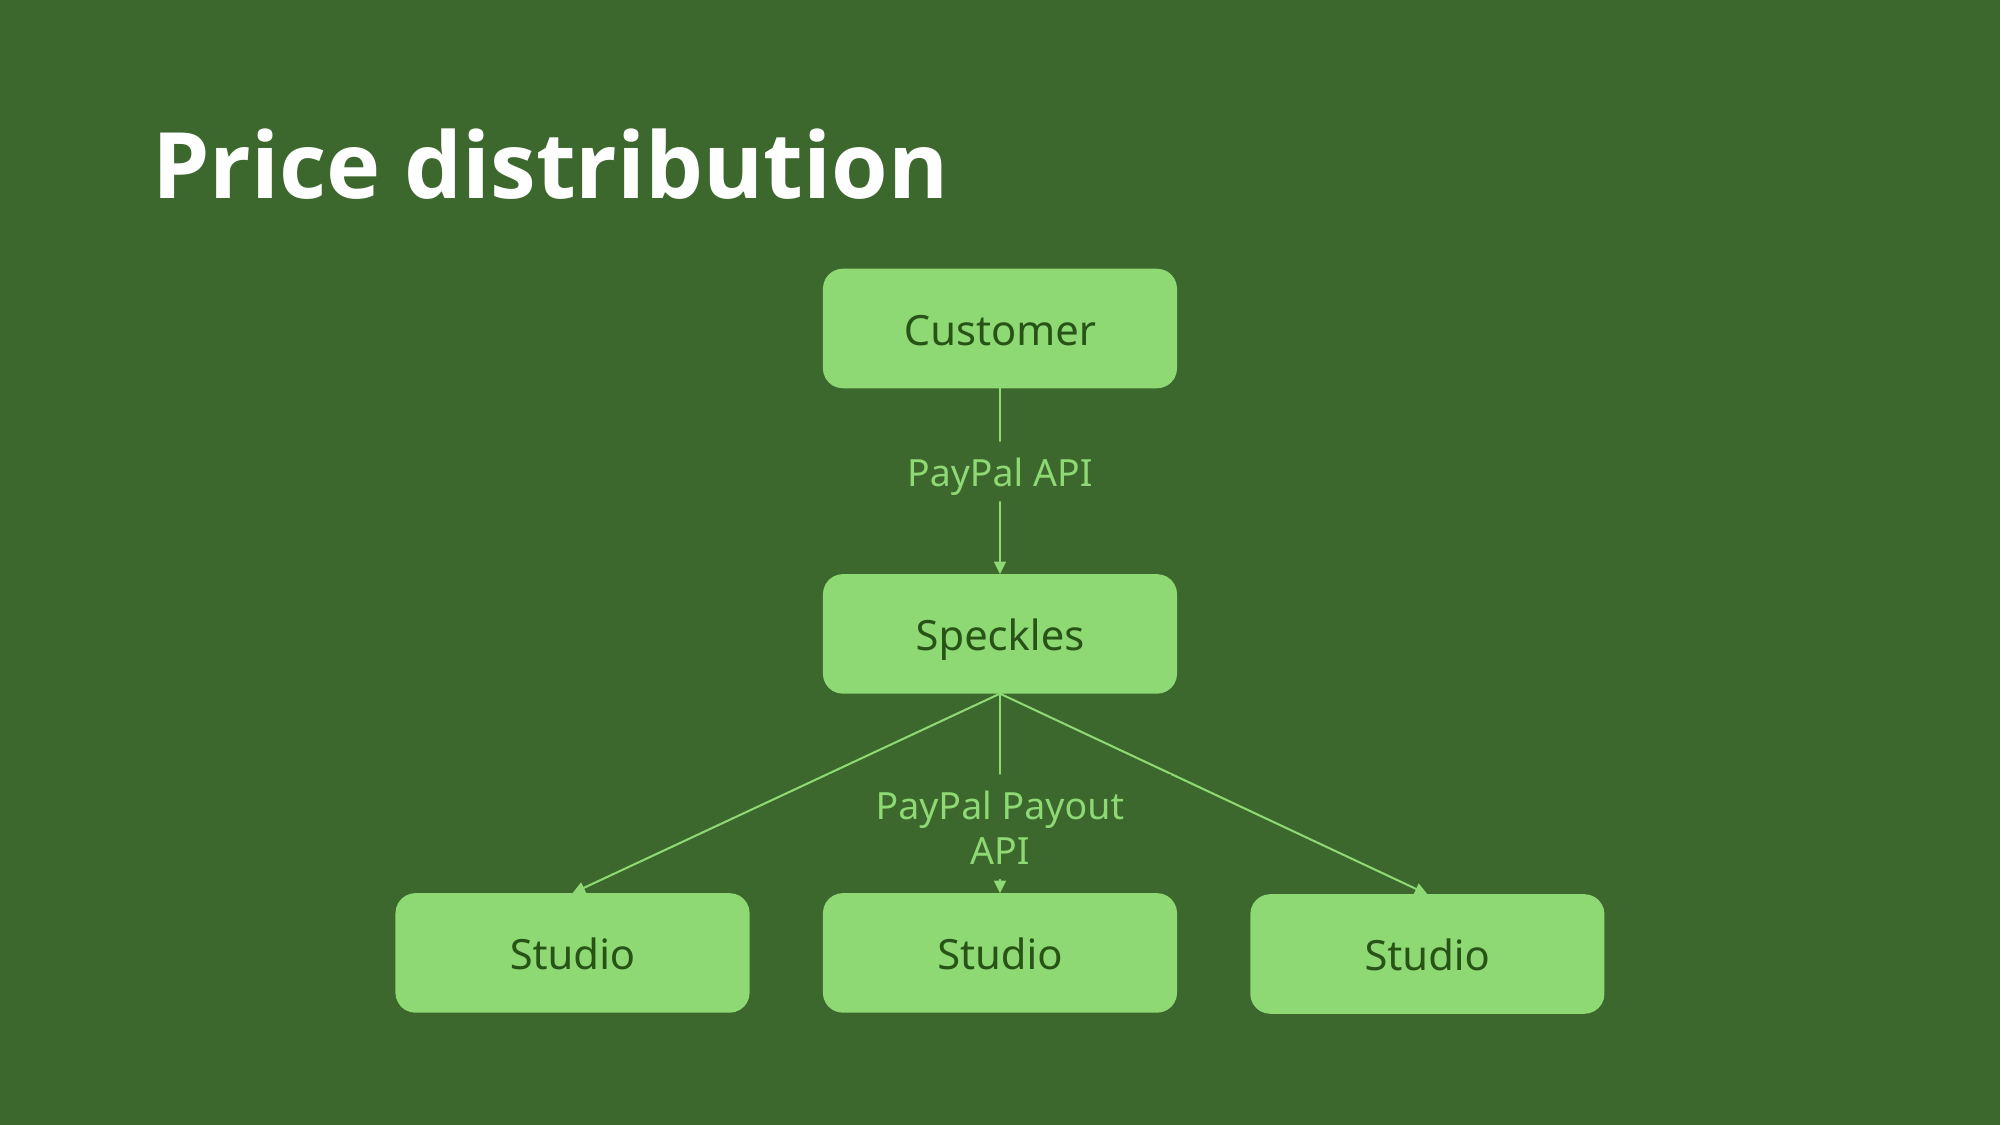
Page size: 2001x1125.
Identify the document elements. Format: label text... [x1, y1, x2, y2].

title Price distribution [137, 59, 1863, 278]
text_box PayPal API [829, 441, 999, 502]
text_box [999, 693, 1428, 895]
text_box Speckles [821, 572, 1179, 693]
text_box Studio [1248, 892, 1607, 1016]
text_box Studio [393, 891, 752, 1015]
text_box PayPal API [1001, 441, 1171, 502]
text_box Studio [821, 894, 1179, 1015]
text_box Customer [821, 267, 1179, 390]
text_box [572, 693, 999, 894]
